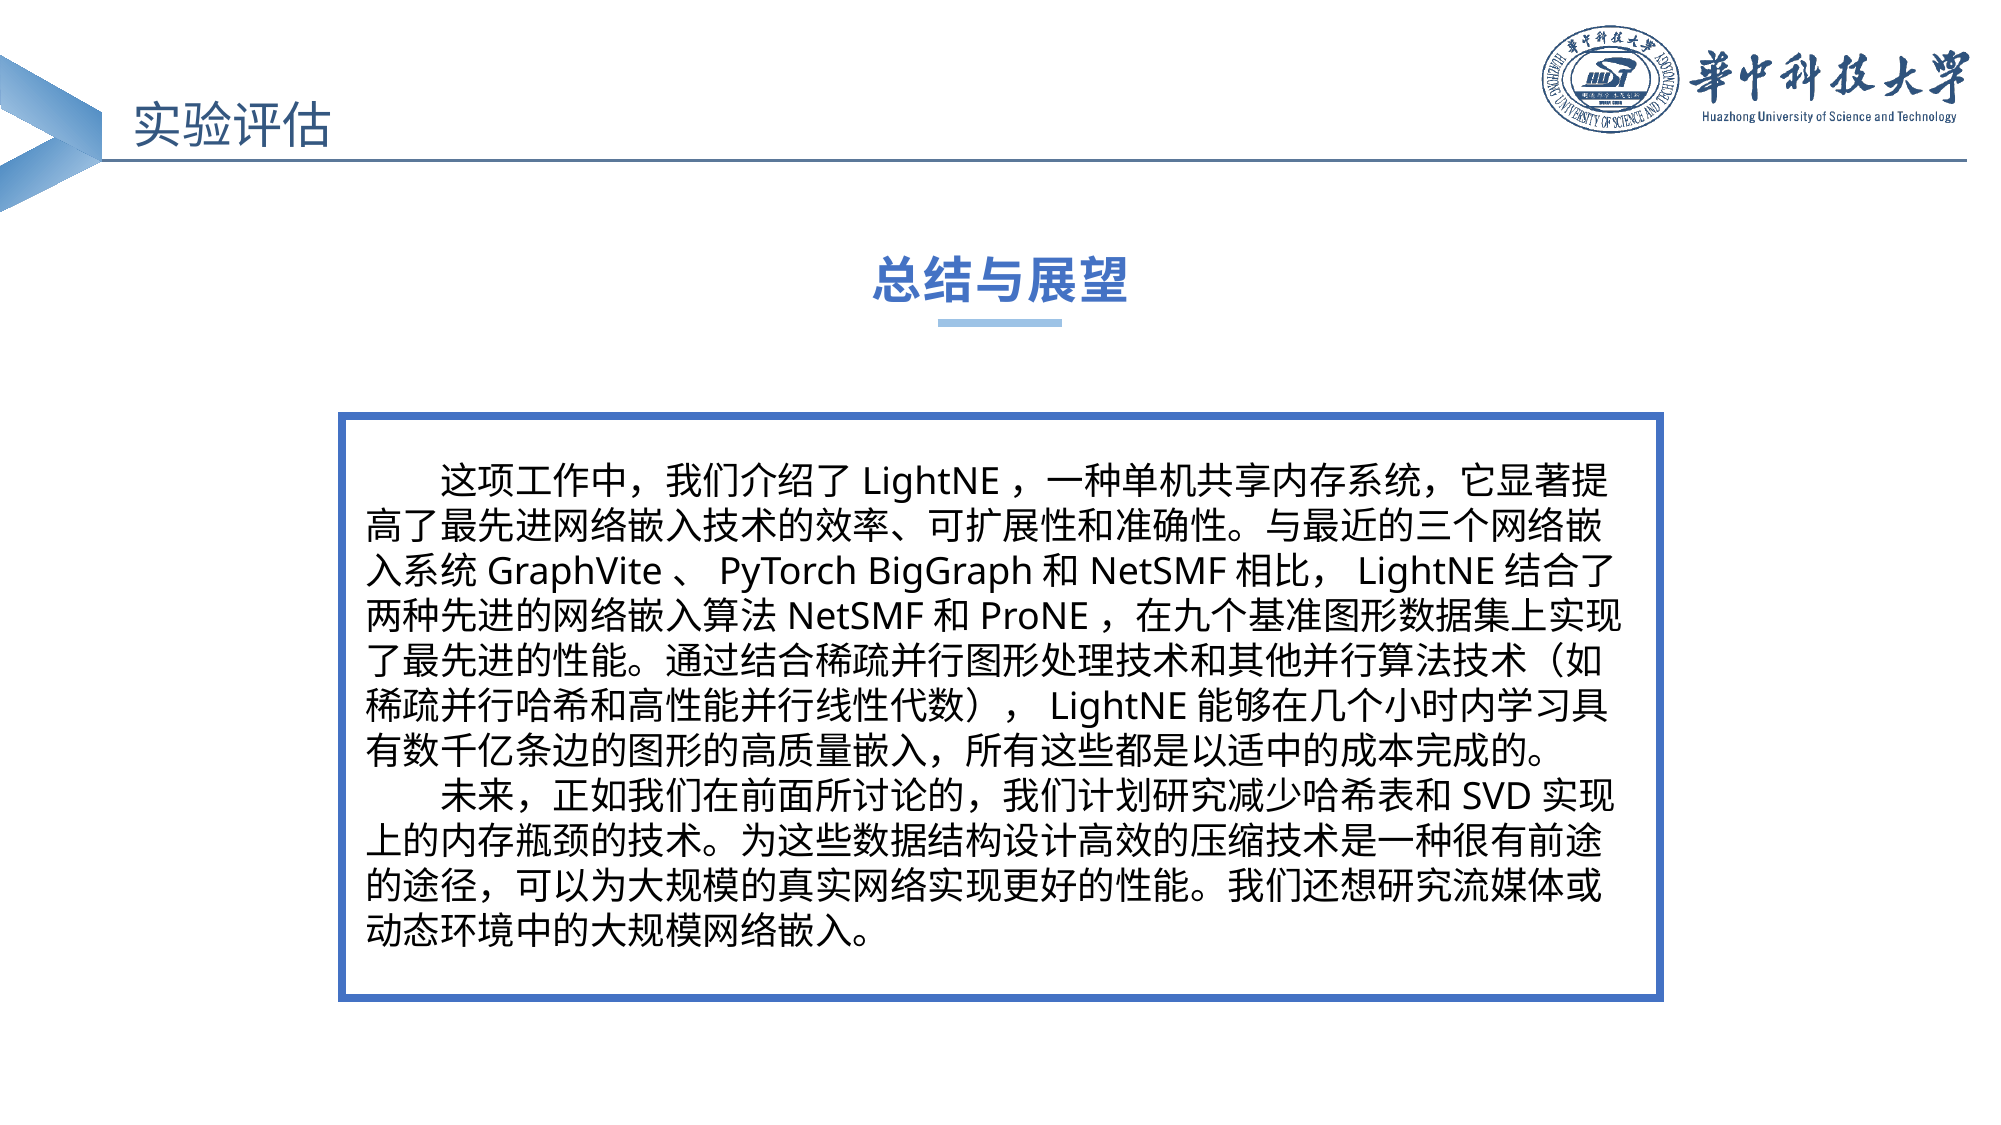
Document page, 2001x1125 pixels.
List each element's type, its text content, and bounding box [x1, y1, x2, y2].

text_box 实验评估 [118, 85, 1118, 160]
text_box s [341, 415, 1661, 999]
picture [1528, 0, 1986, 155]
text_box 总结与展望 [635, 233, 1365, 324]
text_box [0, 55, 102, 212]
